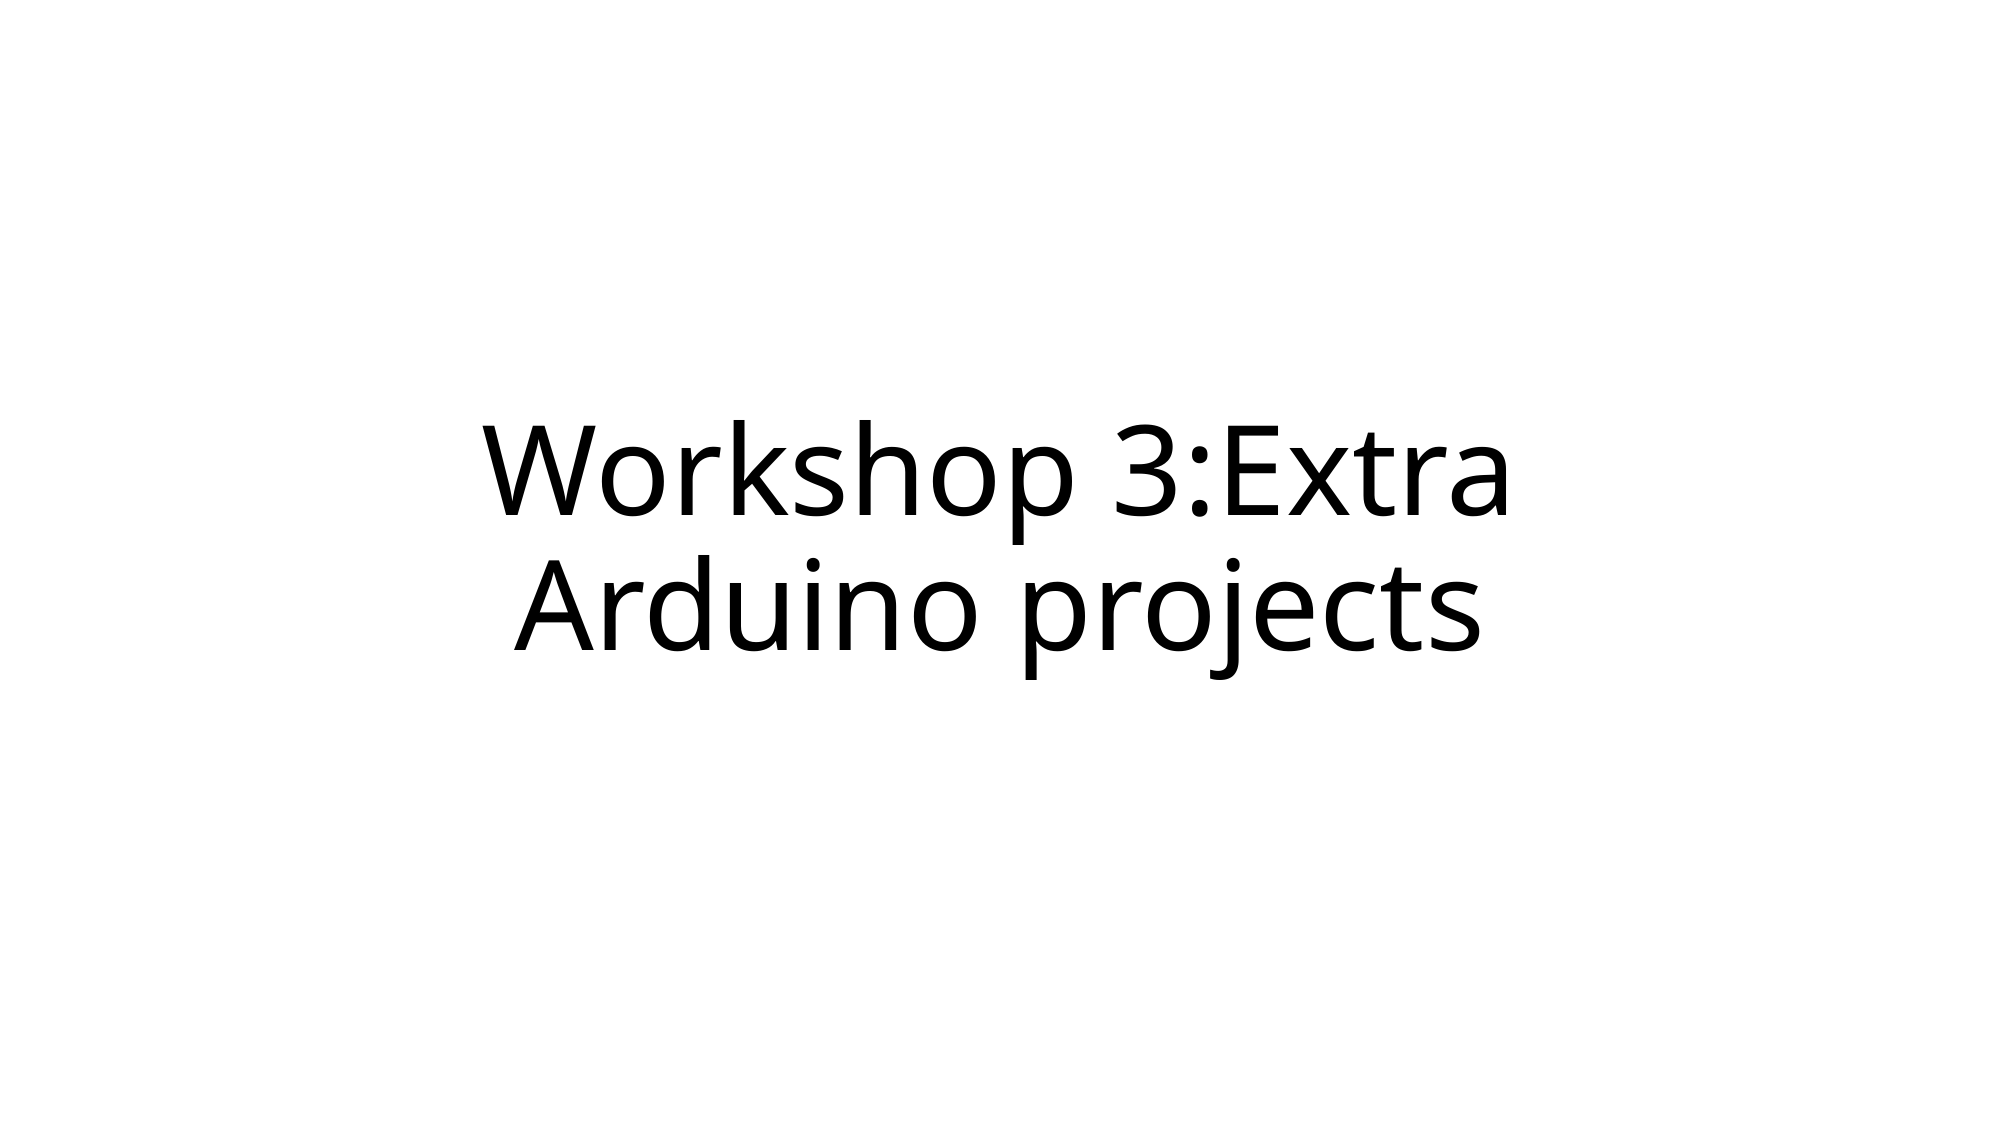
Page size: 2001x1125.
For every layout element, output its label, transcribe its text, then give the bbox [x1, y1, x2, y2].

title Workshop 3:Extra Arduino projects [249, 184, 1750, 685]
